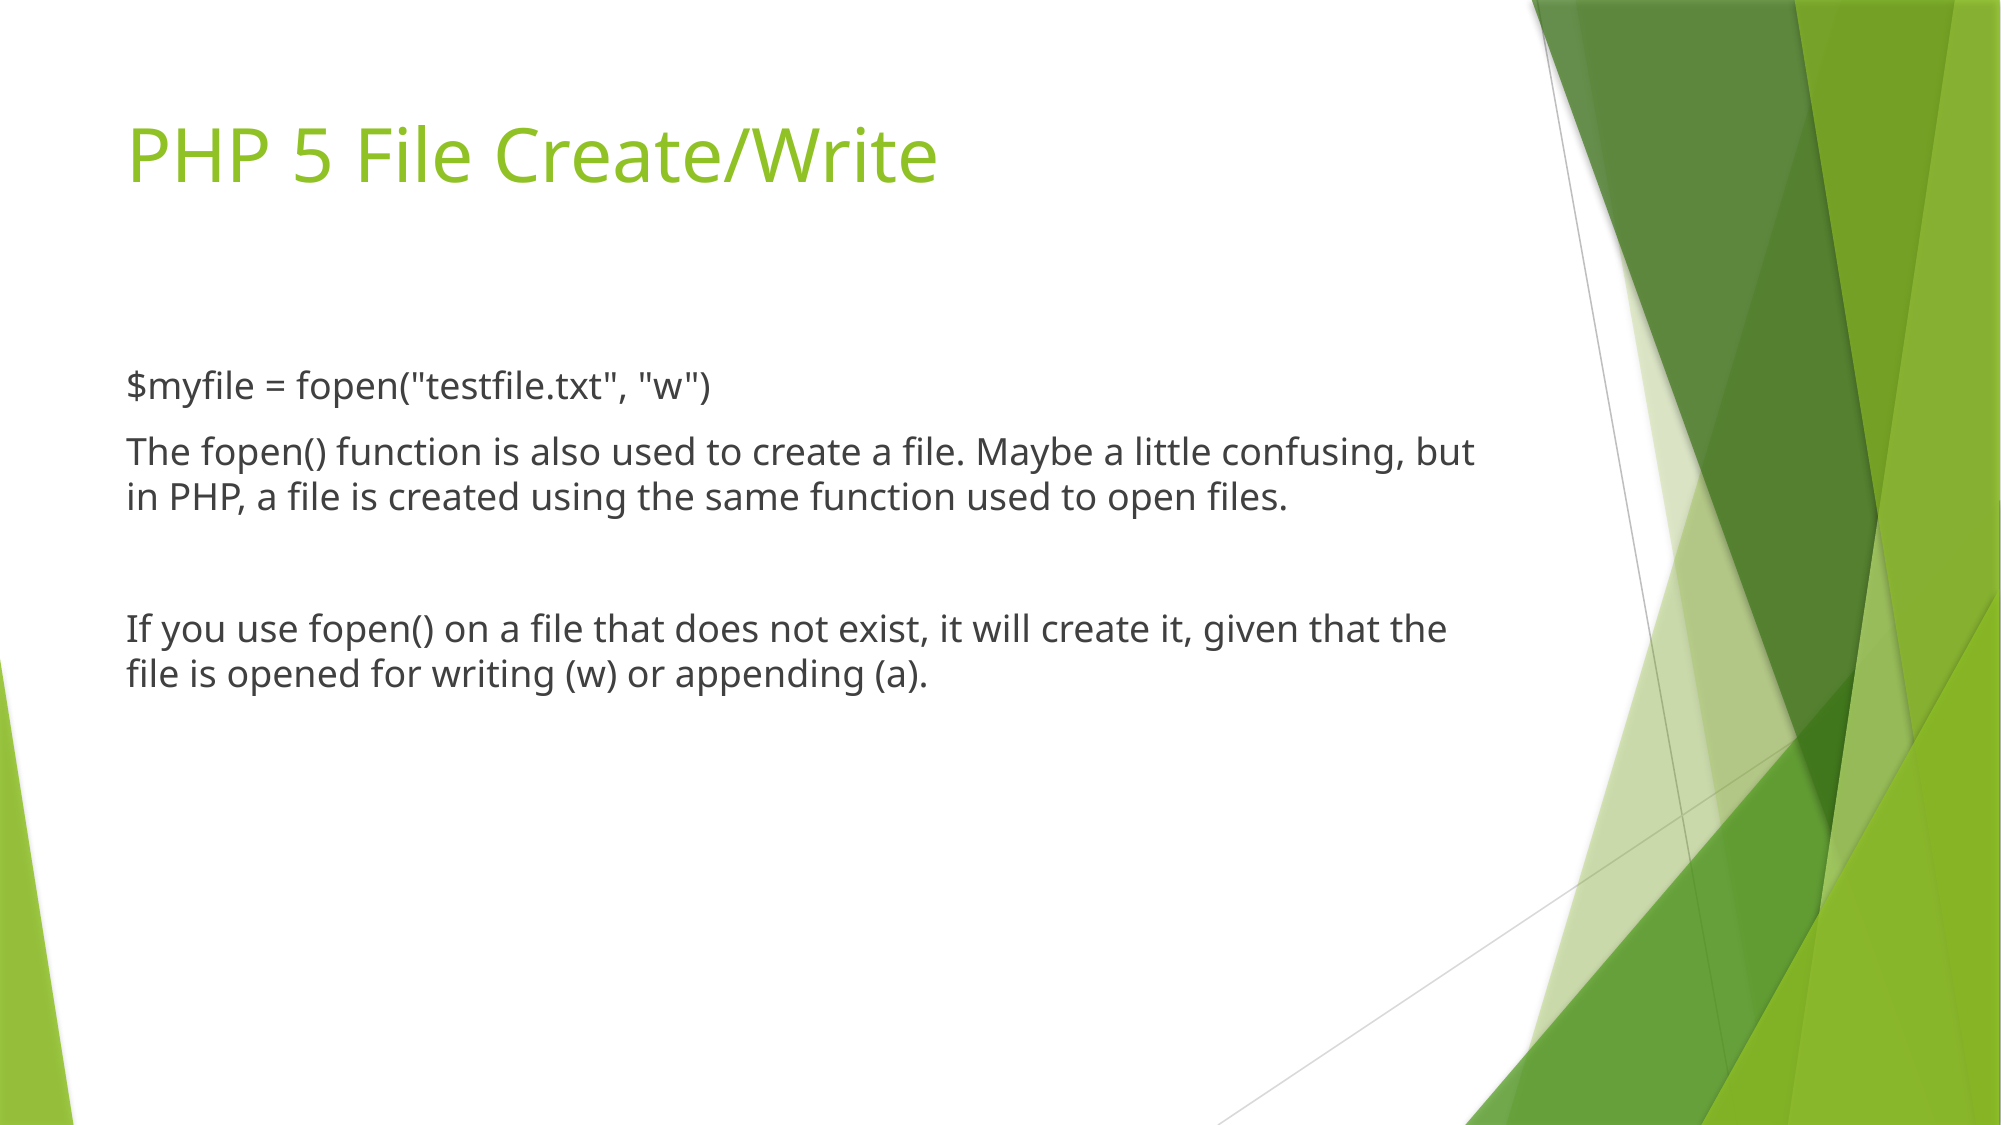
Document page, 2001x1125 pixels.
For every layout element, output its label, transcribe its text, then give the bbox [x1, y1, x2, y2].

list $myfile = fopen("testfile.txt", "w") The fopen() function is also used to create a file. Maybe a little confusing, but in PHP, a file is created using the same function used to open files. If you use fopen() on a file that does not exist, it will create it, given that the file is opened for writing (w) or appending (a). [111, 354, 1522, 992]
title PHP 5 File Create/Write [111, 99, 1522, 317]
